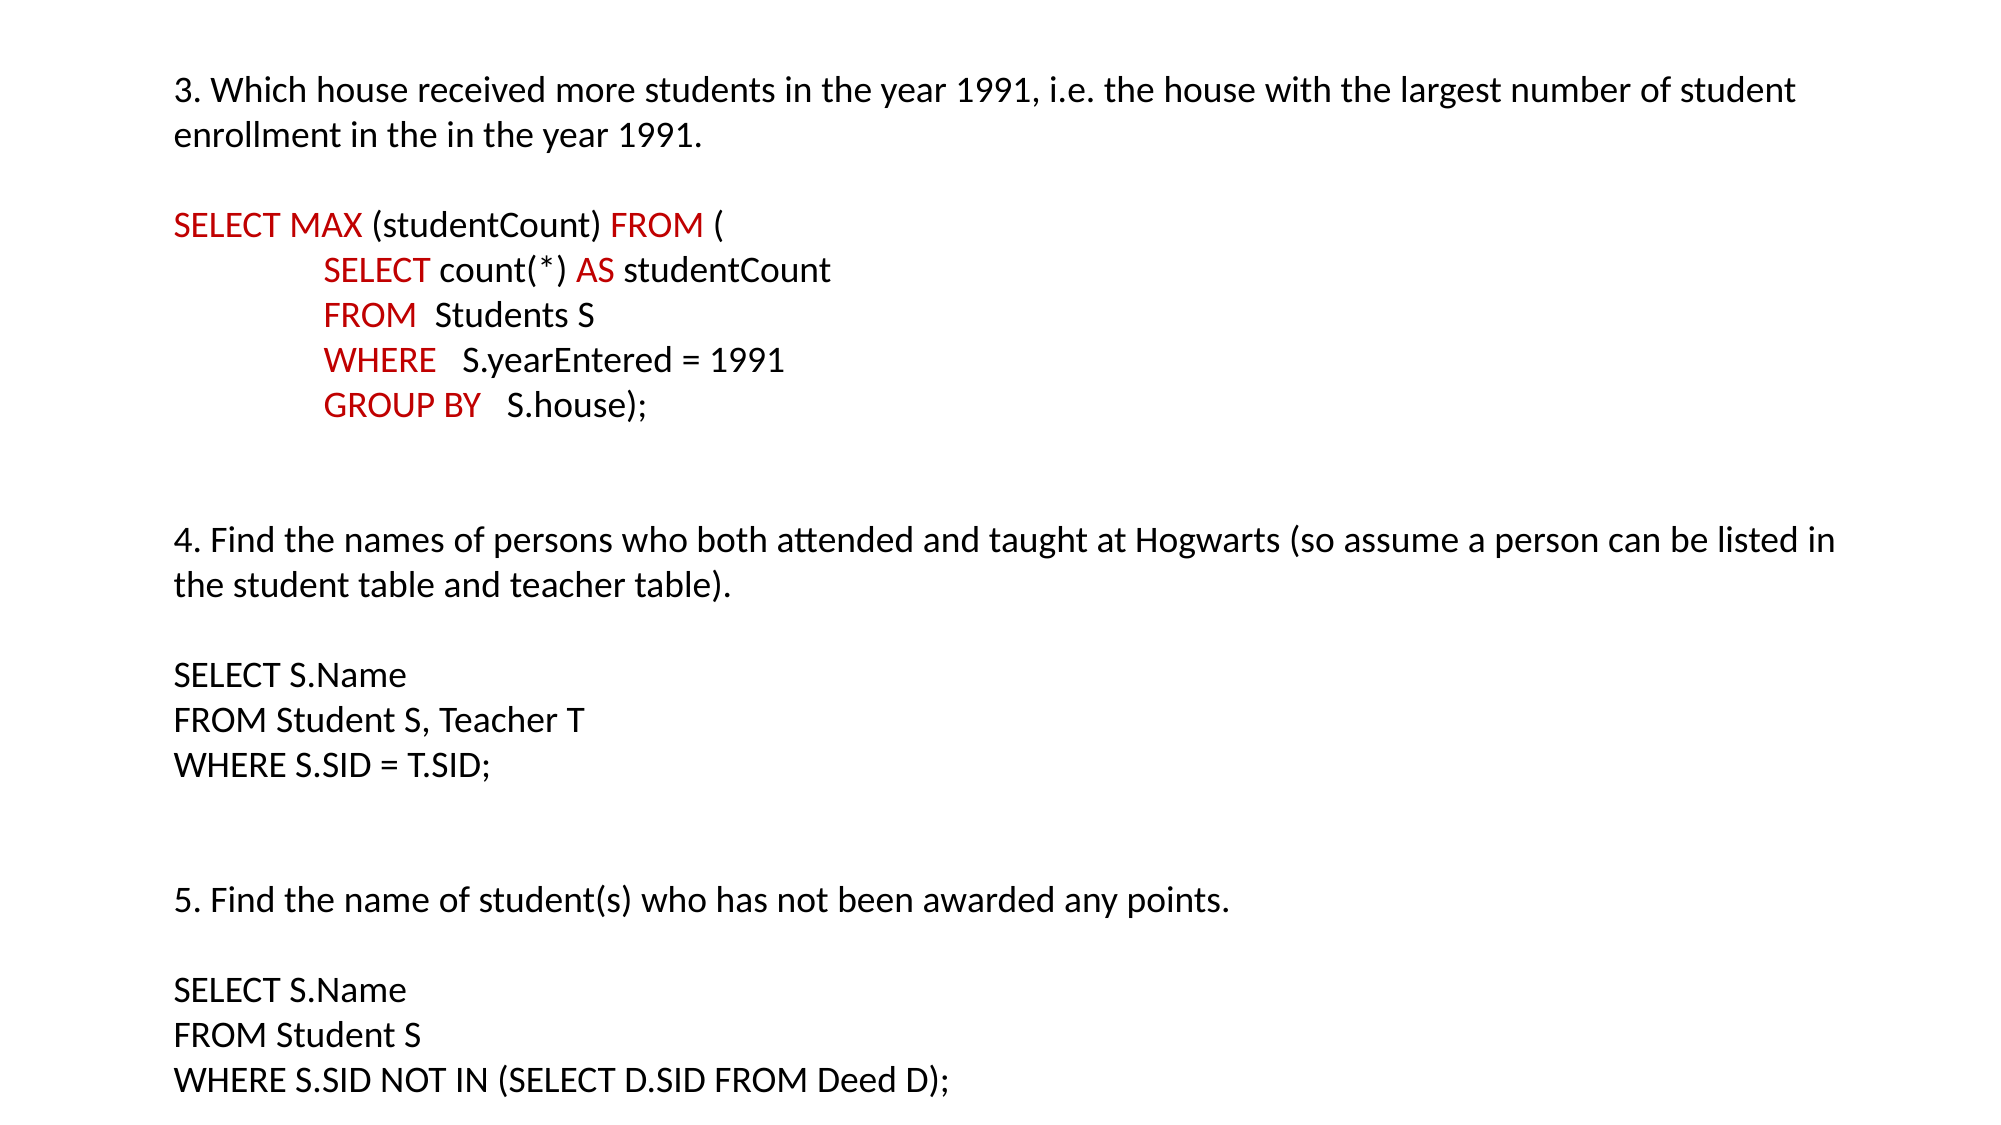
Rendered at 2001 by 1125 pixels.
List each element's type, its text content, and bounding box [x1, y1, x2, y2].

text_box 3. Which house received more students in the year 1991, i.e. the house with the largest number of student enrollment in the in the year 1991. SELECT MAX (studentCount) FROM ( SELECT count(*) AS studentCount FROM Students S WHERE S.yearEntered = 1991 GROUP BY S.house); 4. Find the names of persons who both attended and taught at Hogwarts (so assume a person can be listed in the student table and teacher table). SELECT S.Name FROM Student S, Teacher T WHERE S.SID = T.SID; 5. Find the name of student(s) who has not been awarded any points. SELECT S.Name FROM Student S WHERE S.SID NOT IN (SELECT D.SID FROM Deed D); [158, 57, 1905, 1108]
